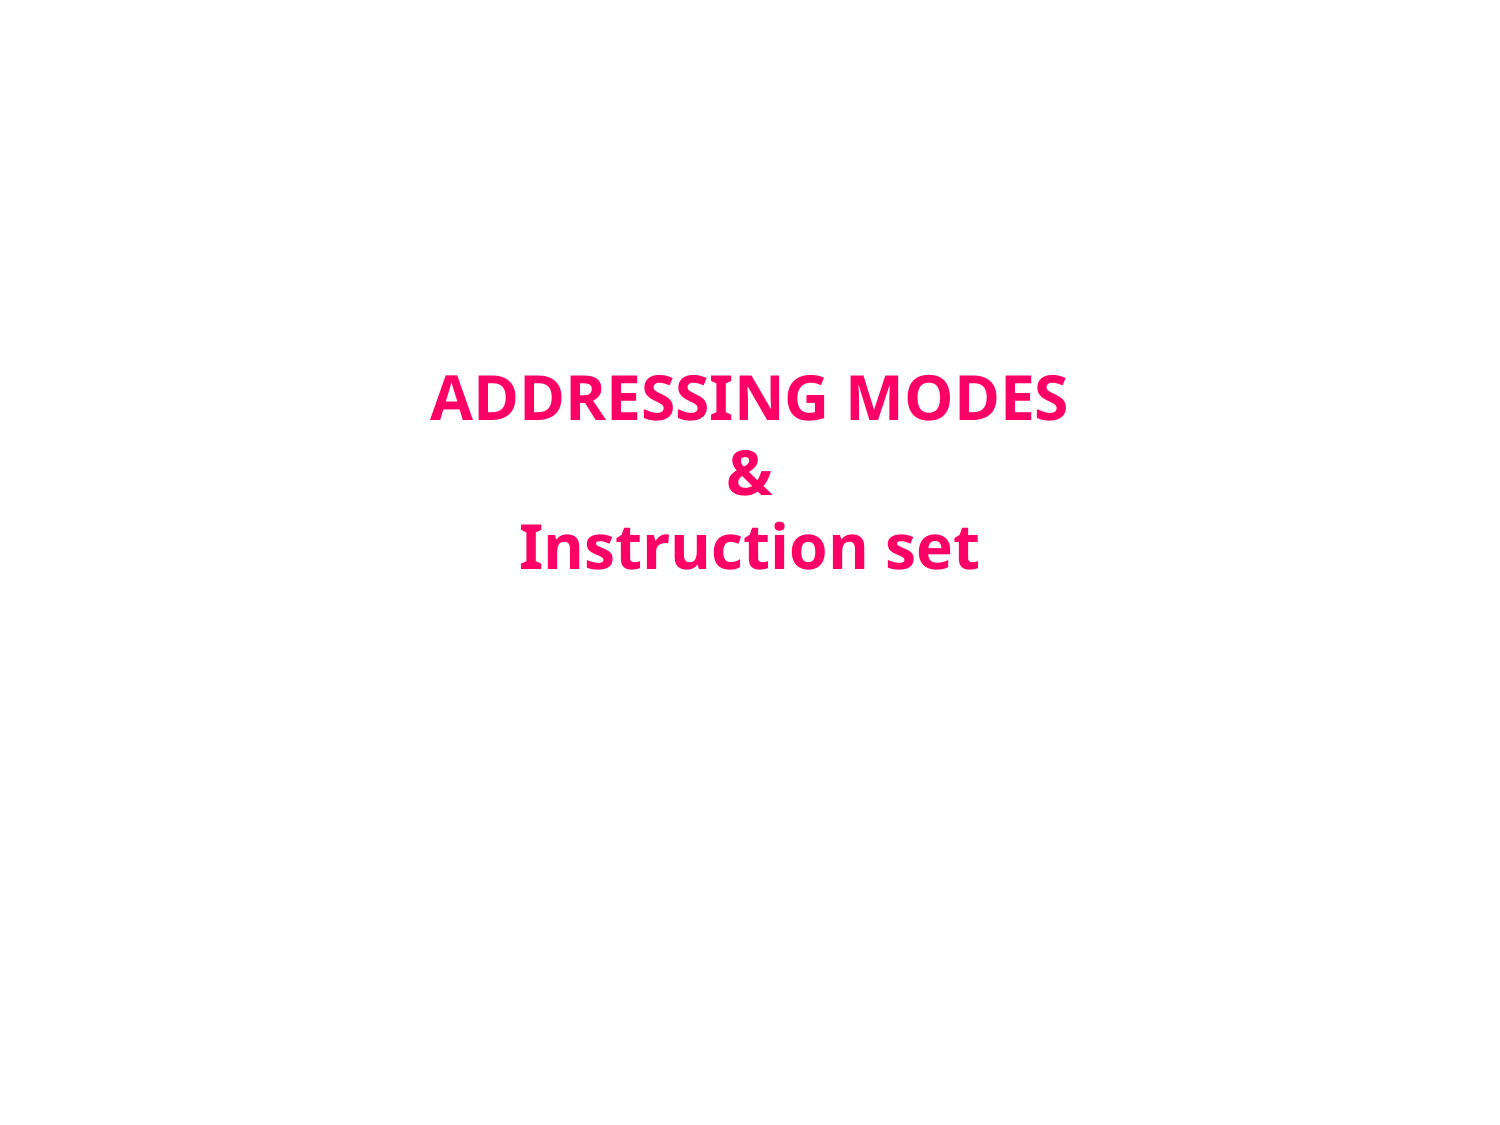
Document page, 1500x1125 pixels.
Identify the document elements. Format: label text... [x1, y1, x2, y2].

title ADDRESSING MODES & Instruction set [112, 349, 1388, 591]
